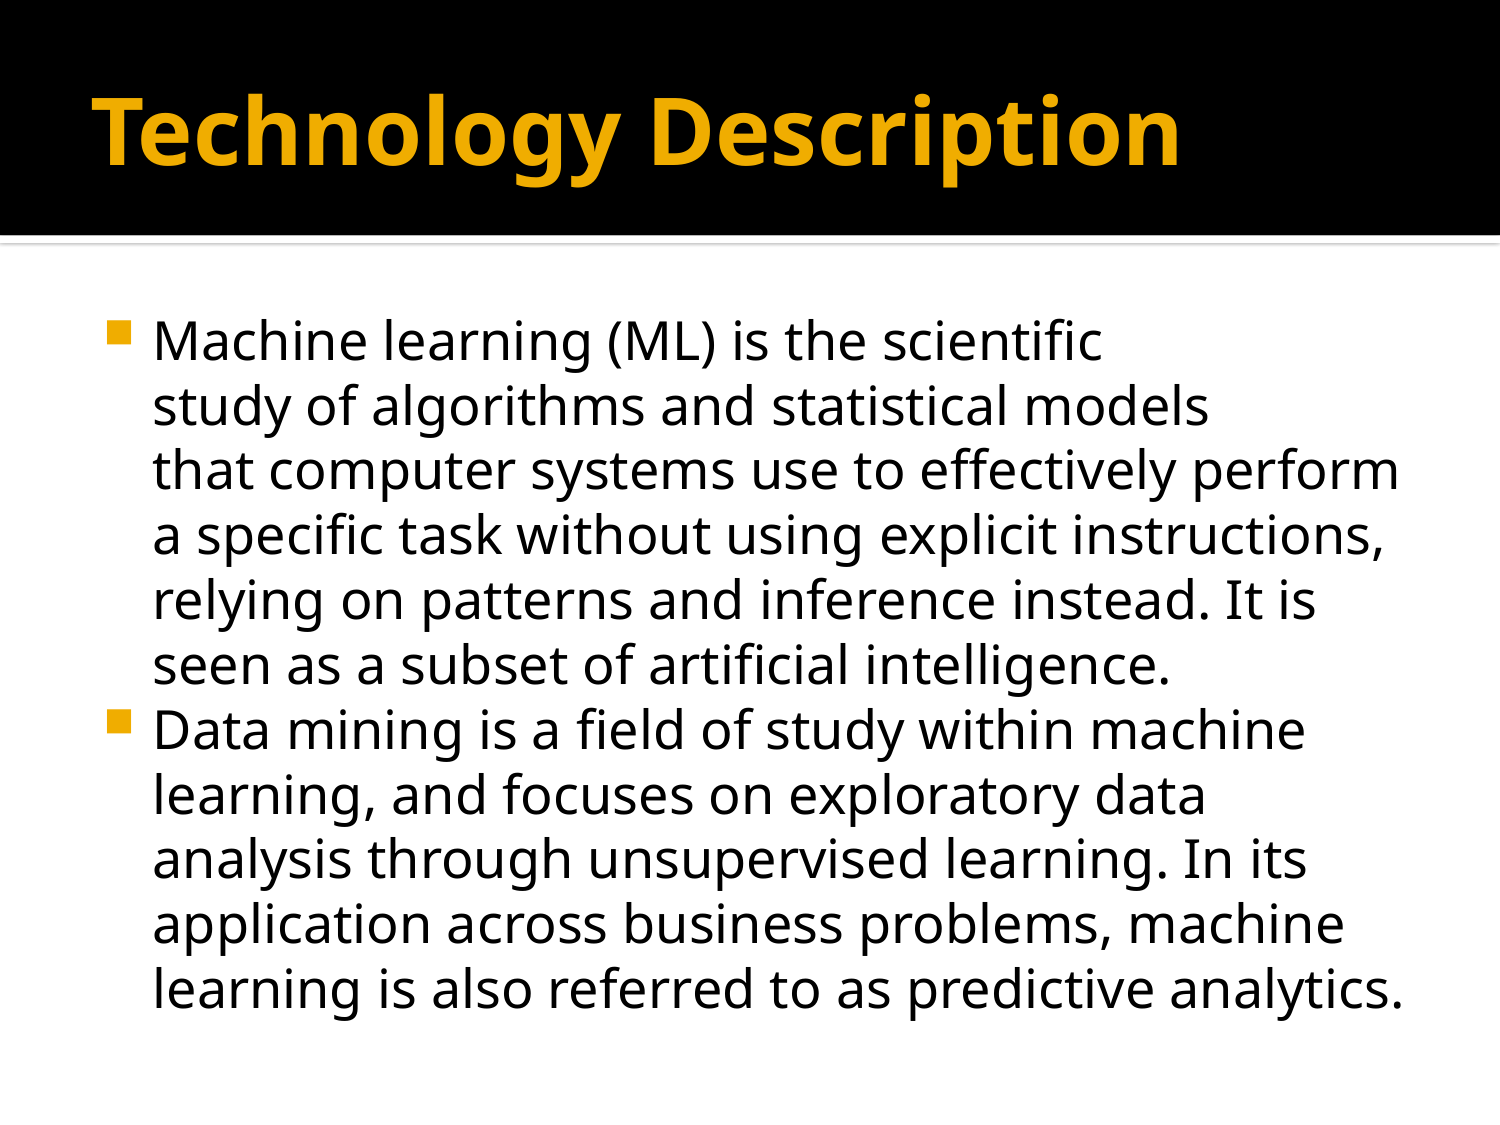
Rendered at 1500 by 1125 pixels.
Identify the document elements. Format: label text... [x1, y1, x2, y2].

list Machine learning (ML) is the scientific study of algorithms and statistical models that computer systems use to effectively perform a specific task without using explicit instructions, relying on patterns and inference instead. It is seen as a subset of artificial intelligence. Data mining is a field of study within machine learning, and focuses on exploratory data analysis through unsupervised learning. In its application across business problems, machine learning is also referred to as predictive analytics. [75, 291, 1425, 1050]
title Technology Description [75, 25, 1425, 231]
